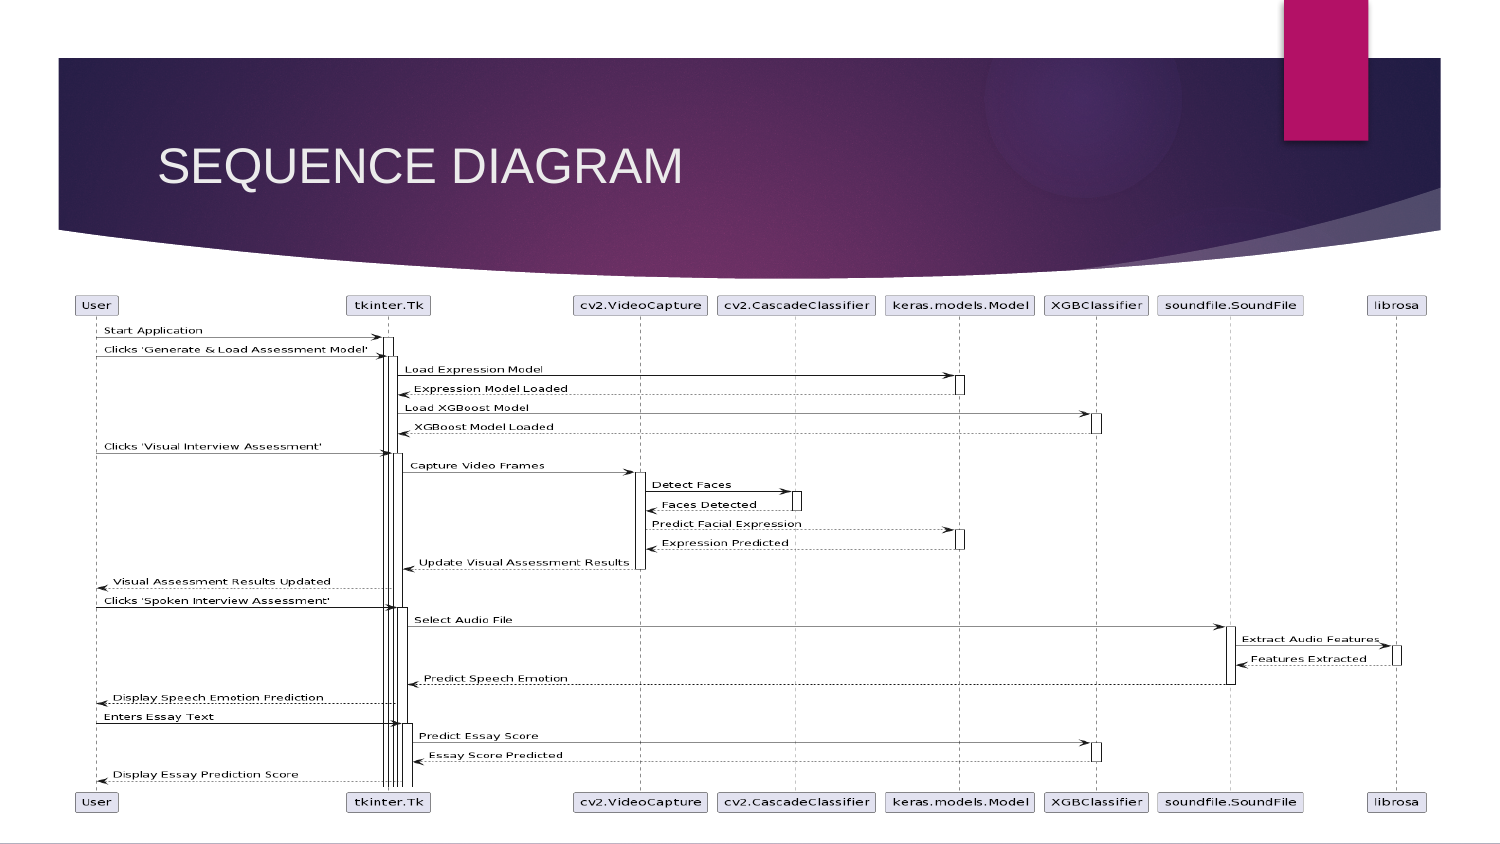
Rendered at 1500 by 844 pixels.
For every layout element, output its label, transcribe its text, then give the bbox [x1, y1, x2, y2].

title SEQUENCE DIAGRAM [142, 119, 1220, 207]
picture [70, 292, 1430, 816]
